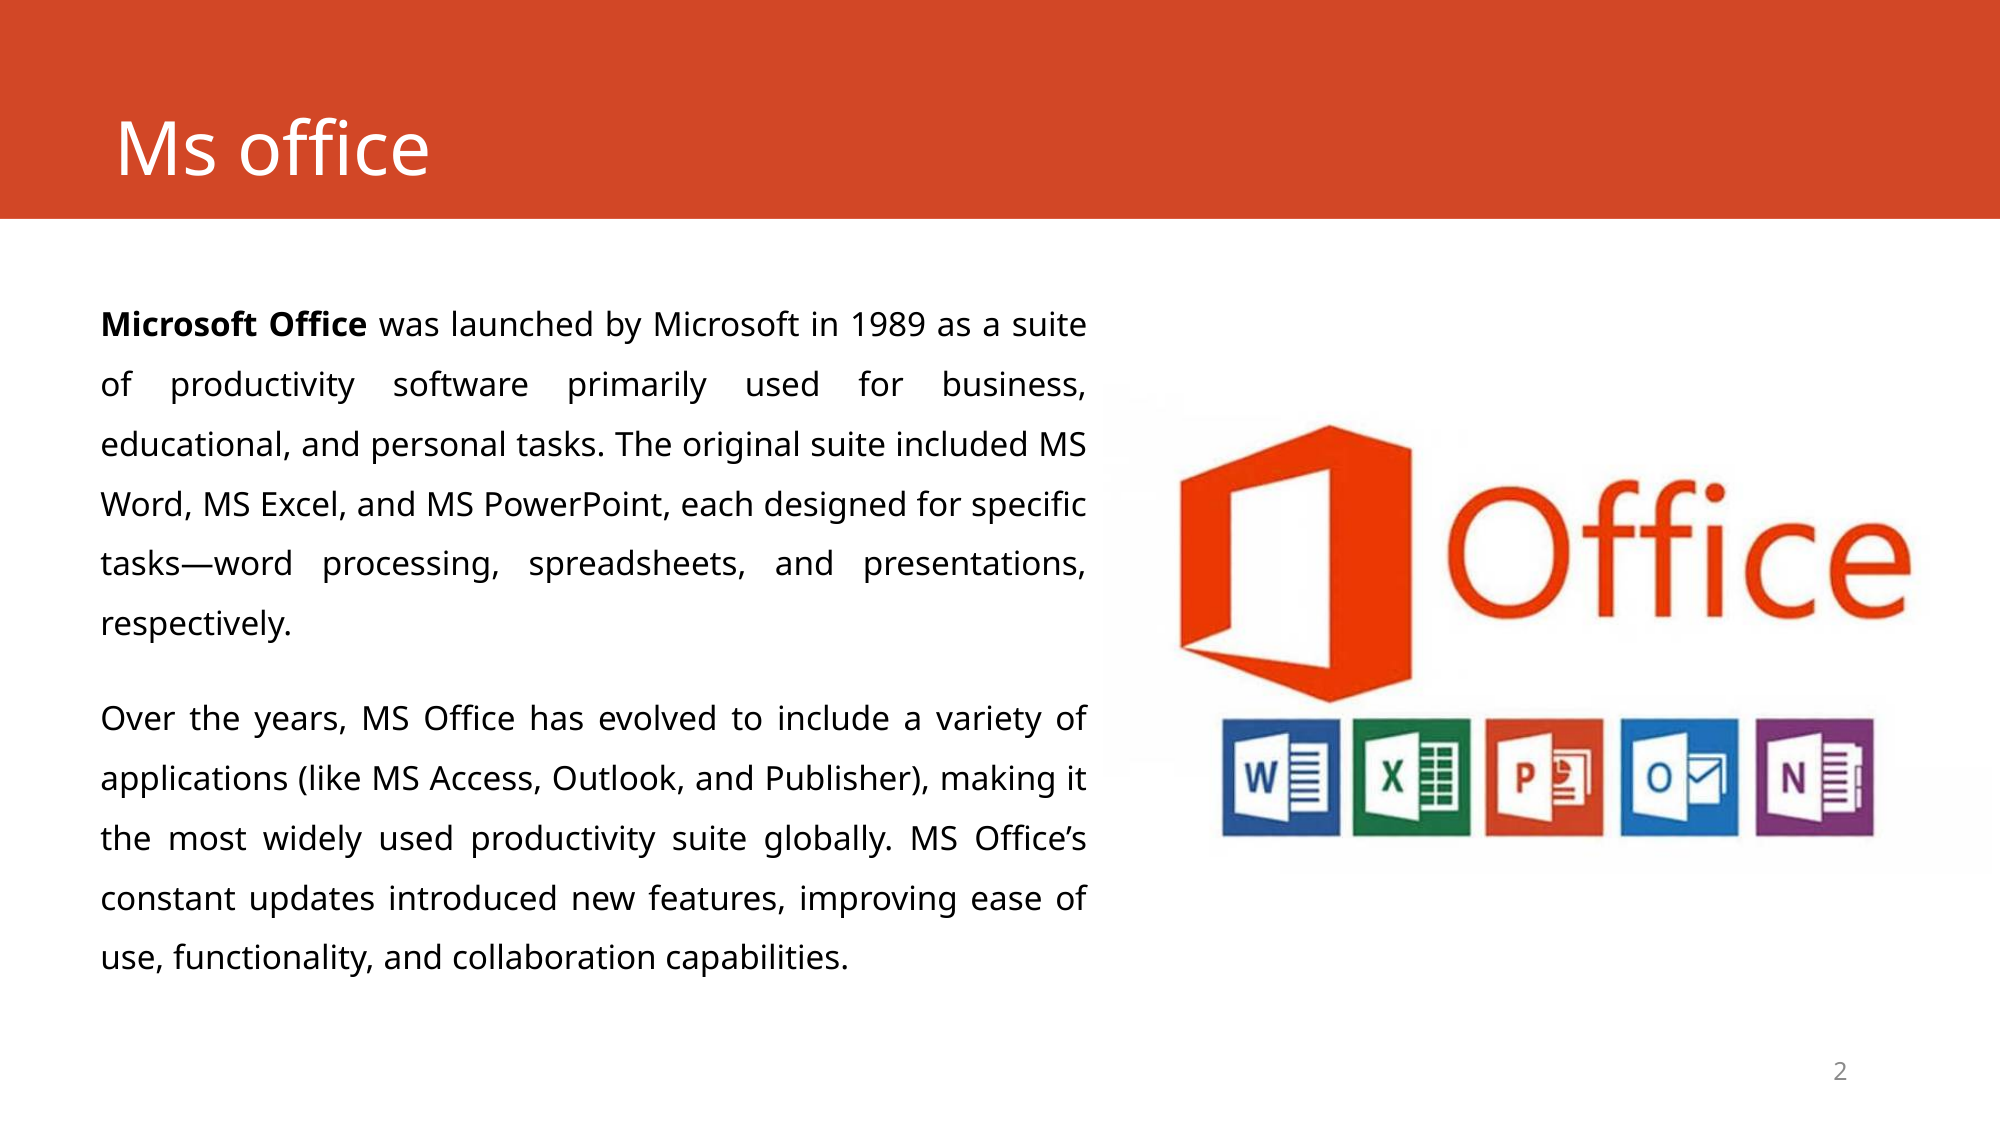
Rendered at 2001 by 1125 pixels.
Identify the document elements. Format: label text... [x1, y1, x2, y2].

picture [1103, 376, 1993, 876]
title Ms office [99, 0, 1863, 199]
list Microsoft Office was launched by Microsoft in 1989 as a suite of productivity software primarily used for business, educational, and personal tasks. The original suite included MS Word, MS Excel, and MS PowerPoint, each designed for specific tasks—word processing, spreadsheets, and presentations, respectively. Over the years, MS Office has evolved to include a variety of applications (like MS Access, Outlook, and Publisher), making it the most widely used productivity suite globally. MS Office’s constant updates introduced new features, improving ease of use, functionality, and collaboration capabilities. [85, 275, 1104, 1006]
slide_number 2 [1325, 1042, 1863, 1103]
